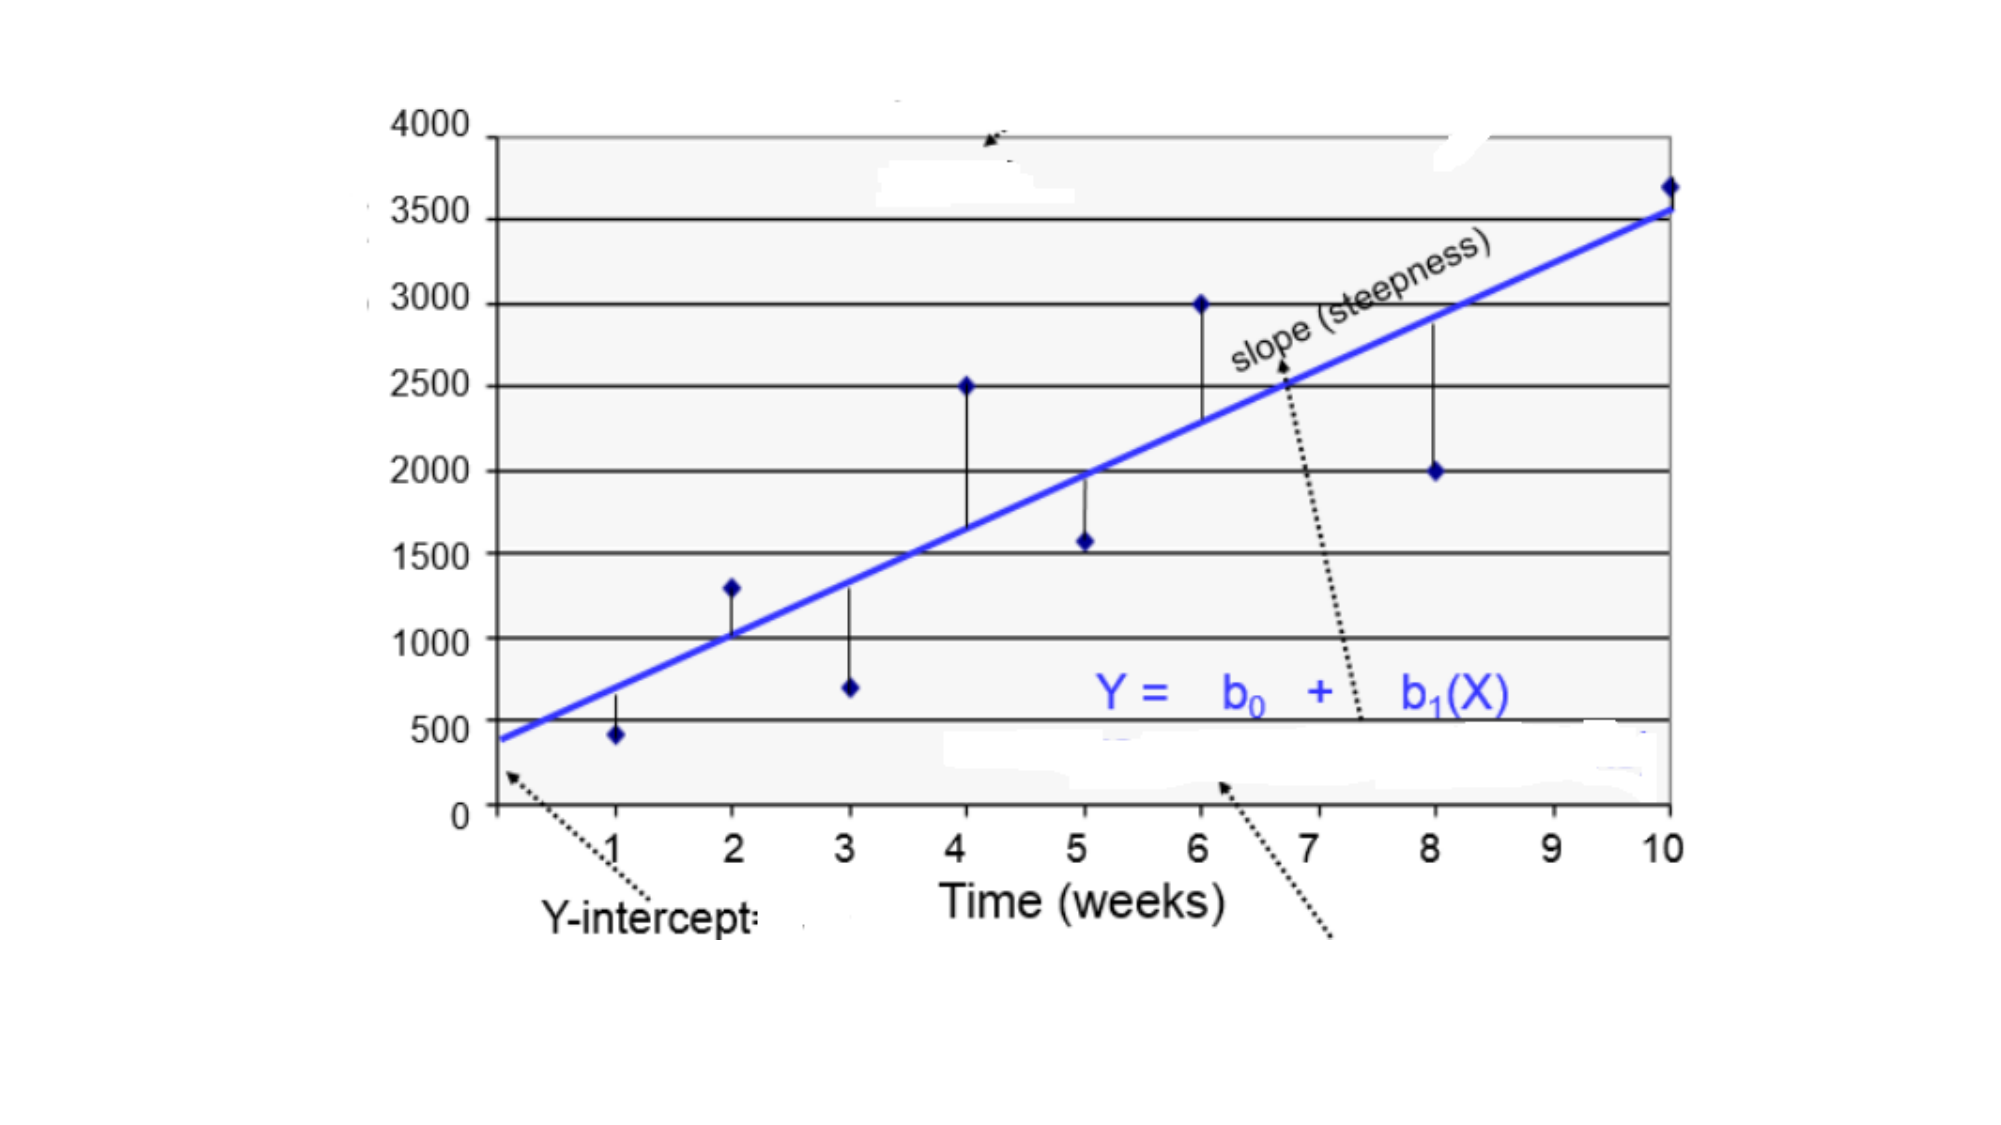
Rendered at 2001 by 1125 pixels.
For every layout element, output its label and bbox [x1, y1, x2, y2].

picture [313, 48, 1813, 940]
